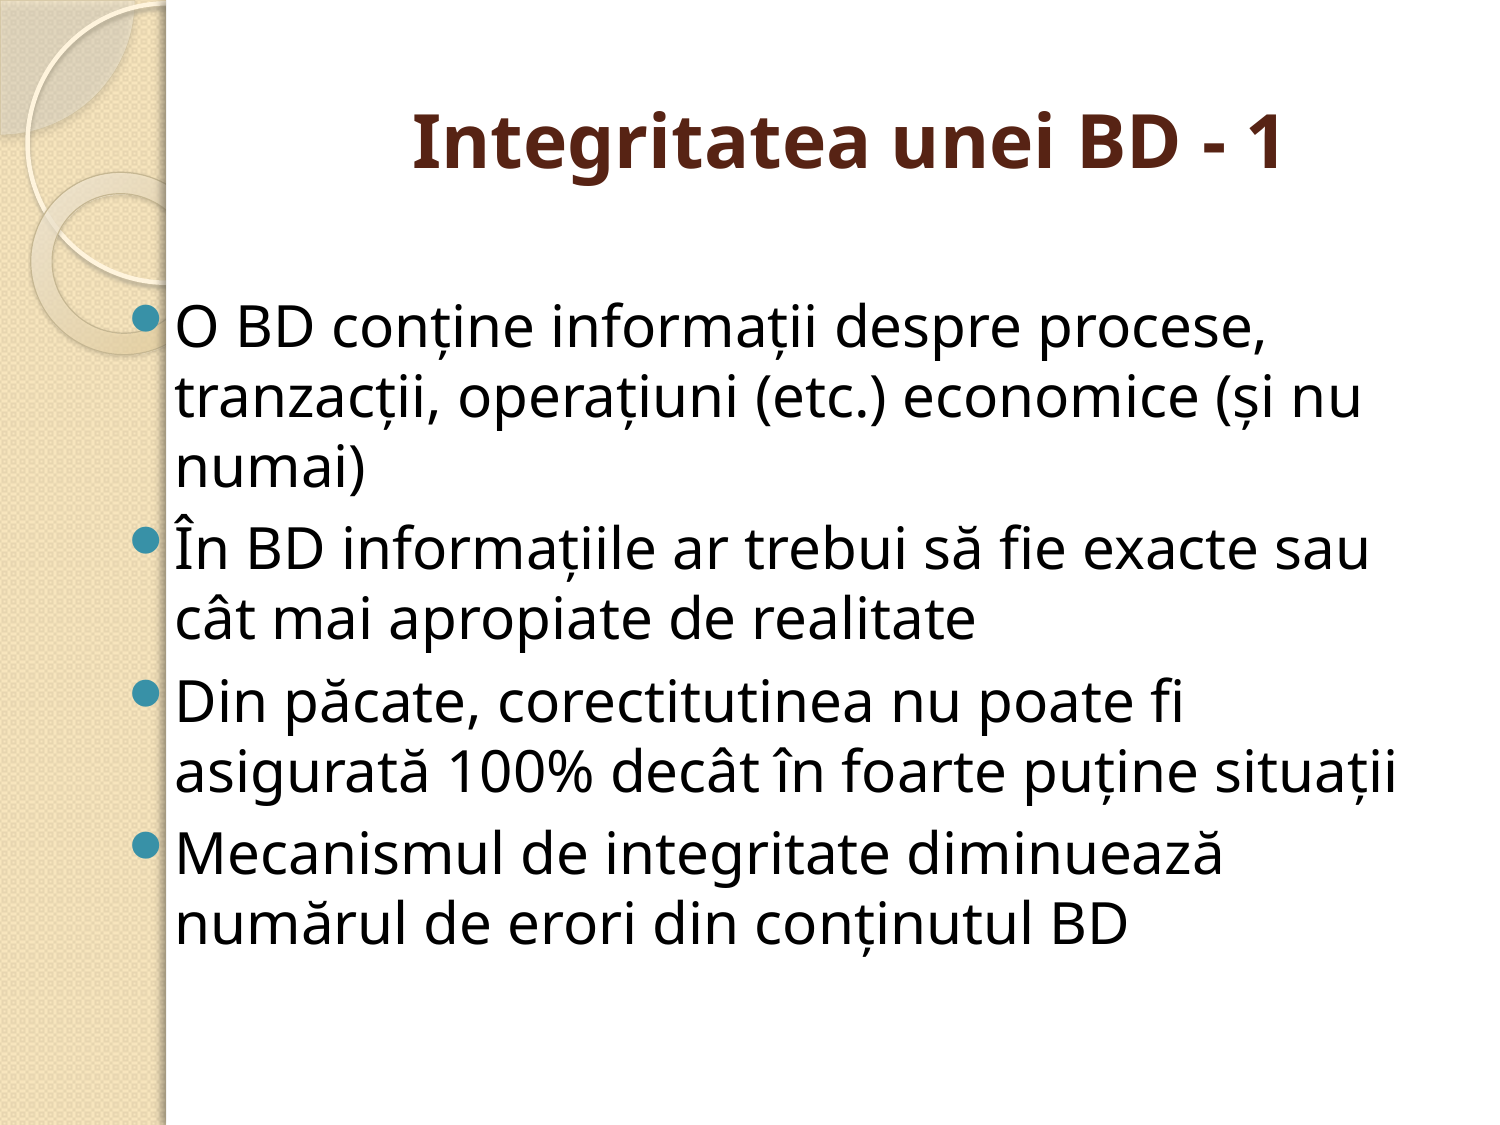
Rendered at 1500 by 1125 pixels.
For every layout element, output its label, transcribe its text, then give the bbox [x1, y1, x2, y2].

list O BD conţine informaţii despre procese, tranzacţii, operaţiuni (etc.) economice (şi nu numai) În BD informaţiile ar trebui să fie exacte sau cât mai apropiate de realitate Din păcate, corectitutinea nu poate fi asigurată 100% decât în foarte puţine situaţii Mecanismul de integritate diminuează numărul de erori din conţinutul BD [99, 281, 1466, 1125]
title Integritatea unei BD - 1 [235, 45, 1466, 233]
